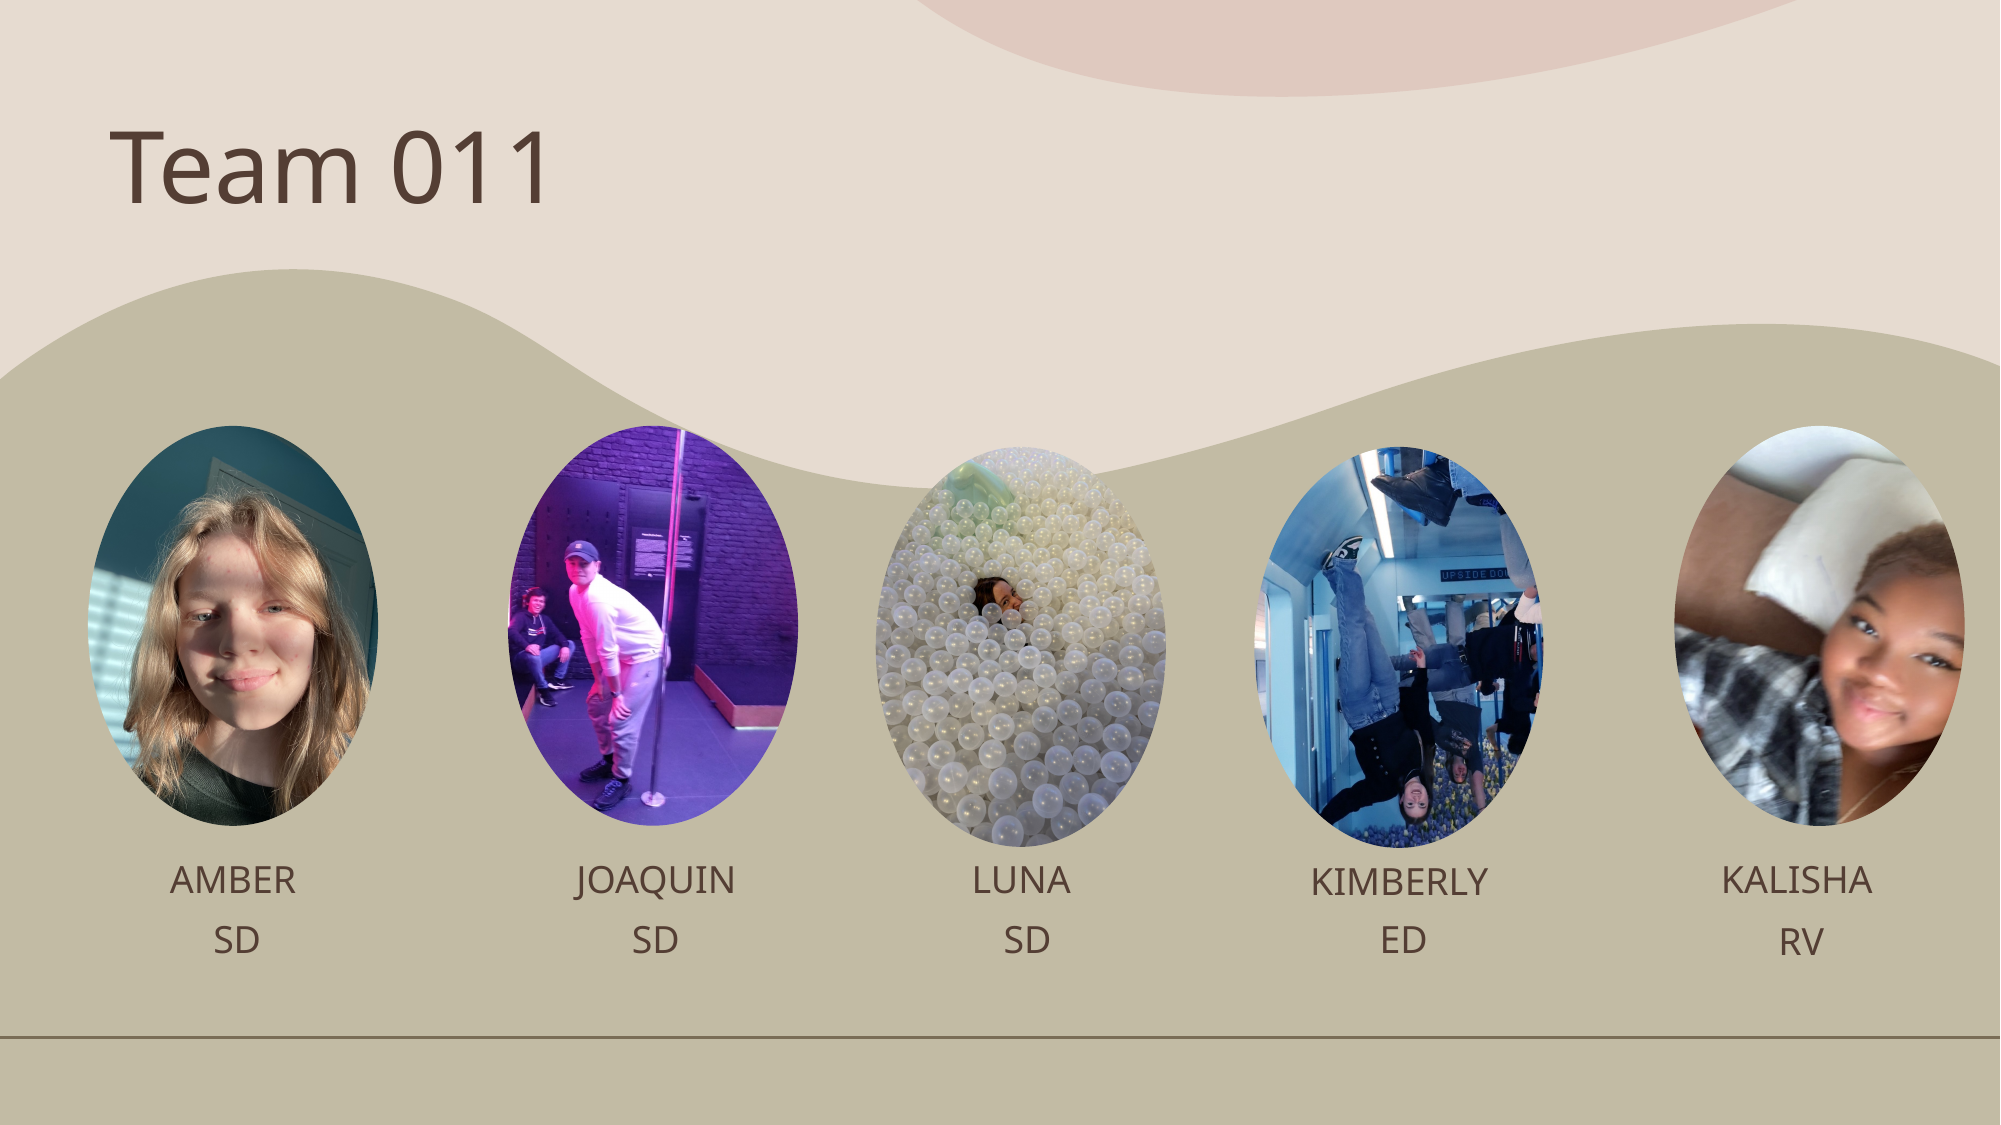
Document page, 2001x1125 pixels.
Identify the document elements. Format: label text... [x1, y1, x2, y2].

list SD [38, 908, 437, 969]
list kimberly [1221, 850, 1598, 908]
list Amber [34, 848, 432, 909]
picture [1254, 446, 1544, 848]
picture [87, 425, 379, 826]
picture [507, 425, 799, 826]
list Joaquin [457, 848, 822, 908]
title Team 011 [94, 115, 1820, 227]
list ED [1205, 908, 1603, 969]
list RV [1602, 910, 2000, 971]
text_box luna [822, 848, 1221, 909]
list SD [855, 909, 1205, 969]
list kalisha [1598, 848, 1996, 909]
text_box SD [457, 908, 855, 969]
picture [875, 446, 1166, 847]
picture [1619, 425, 2000, 826]
